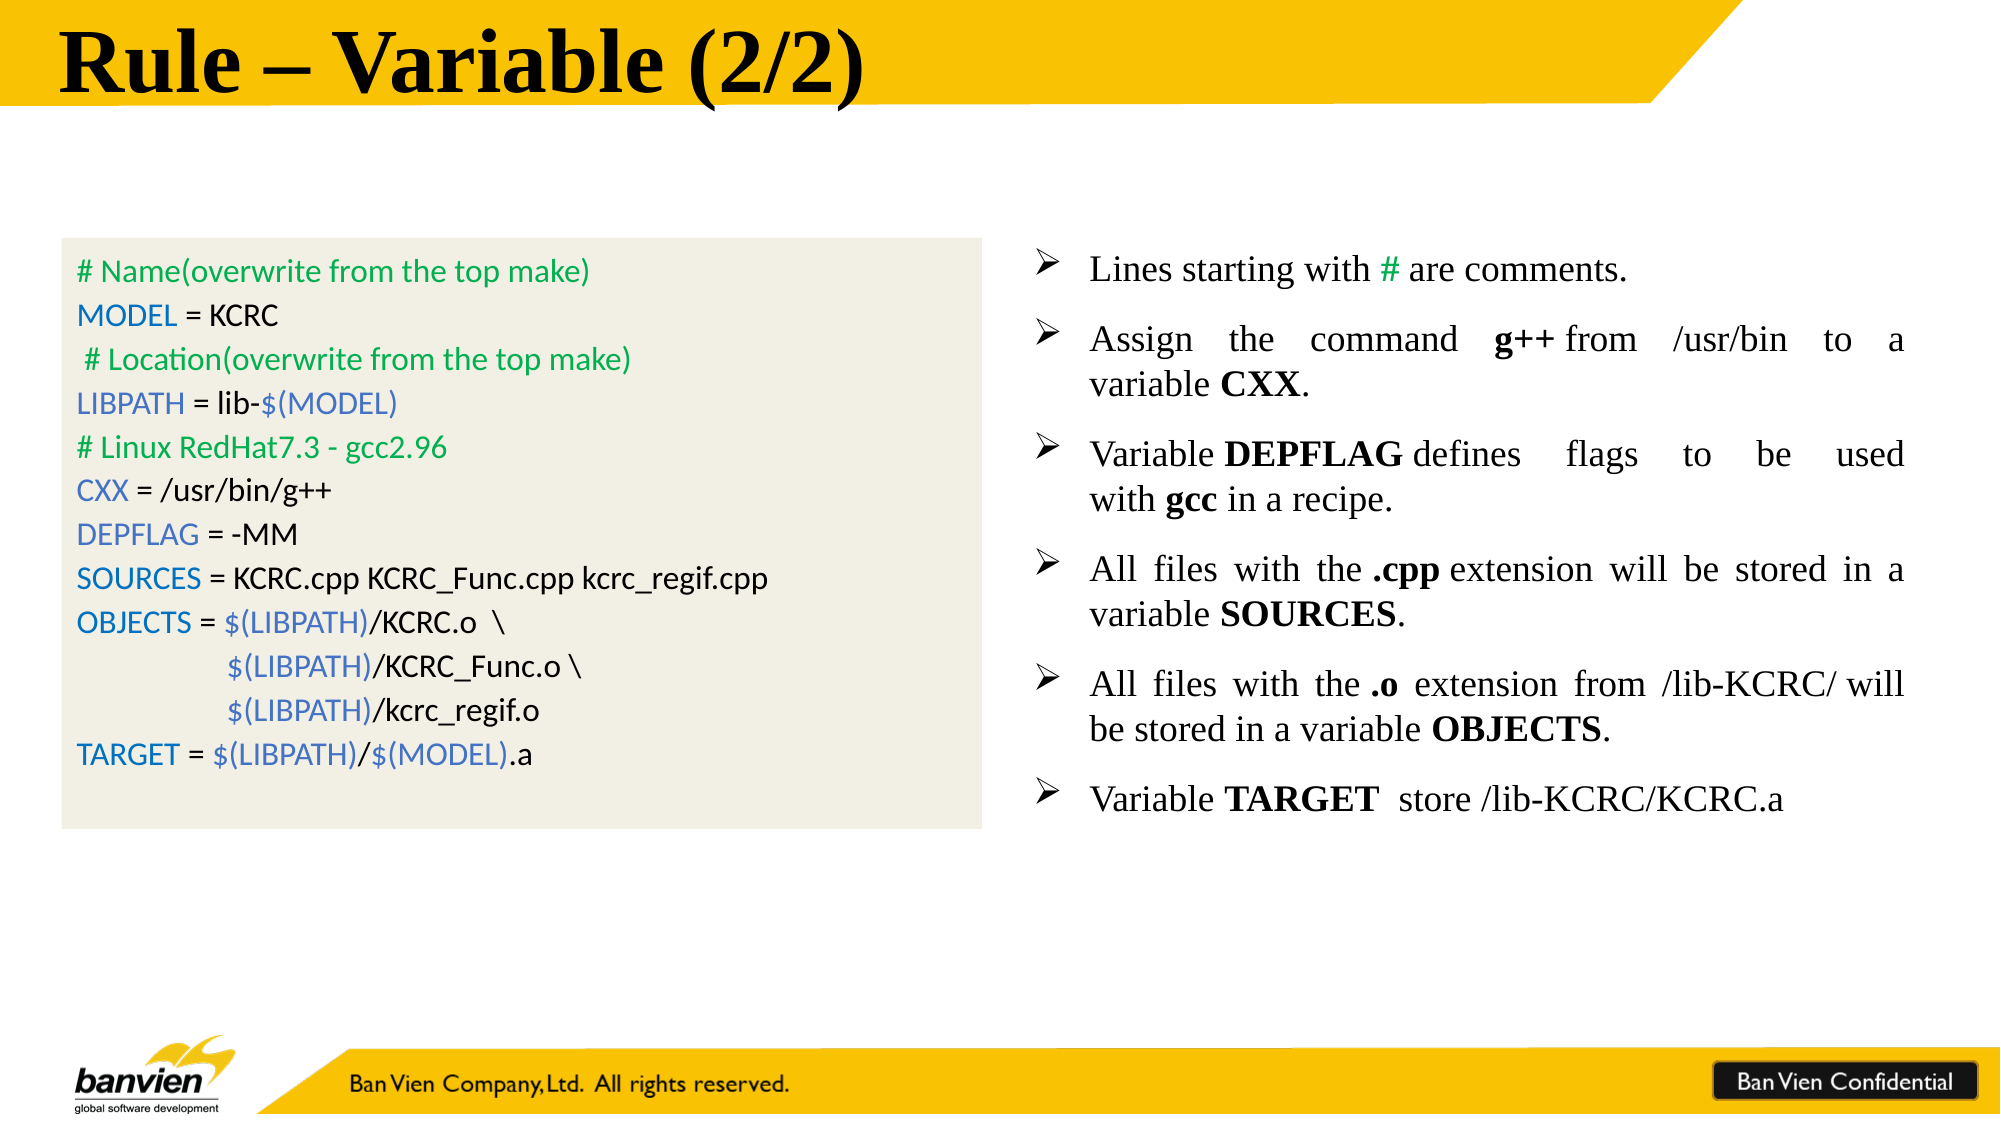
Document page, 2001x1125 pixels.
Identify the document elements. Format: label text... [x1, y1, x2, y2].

text_box Lines starting with # are comments. Assign the command g++ from /usr/bin to a variable CXX. Variable DEPFLAG defines flags to be used with gcc in a recipe. All files with the .cpp extension will be stored in a variable SOURCES. All files with the .o extension from /lib-KCRC/ will be stored in a variable OBJECTS. Variable TARGET store /lib-KCRC/KCRC.a [1018, 236, 1921, 826]
text_box Rule – Variable (2/2) [43, 0, 1424, 119]
picture [75, 1035, 2000, 1114]
subtitle # Name(overwrite from the top make) MODEL = KCRC # Location(overwrite from the top make) LIBPATH = lib-$(MODEL) # Linux RedHat7.3 - gcc2.96 CXX = /usr/bin/g++ DEPFLAG = -MM SOURCES = KCRC.cpp KCRC_Func.cpp kcrc_regif.cpp OBJECTS = $(LIBPATH)/KCRC.o \ $(LIBPATH)/KCRC_Func.o \ $(LIBPATH)/kcrc_regif.o TARGET = $(LIBPATH)/$(MODEL).a [61, 237, 982, 829]
